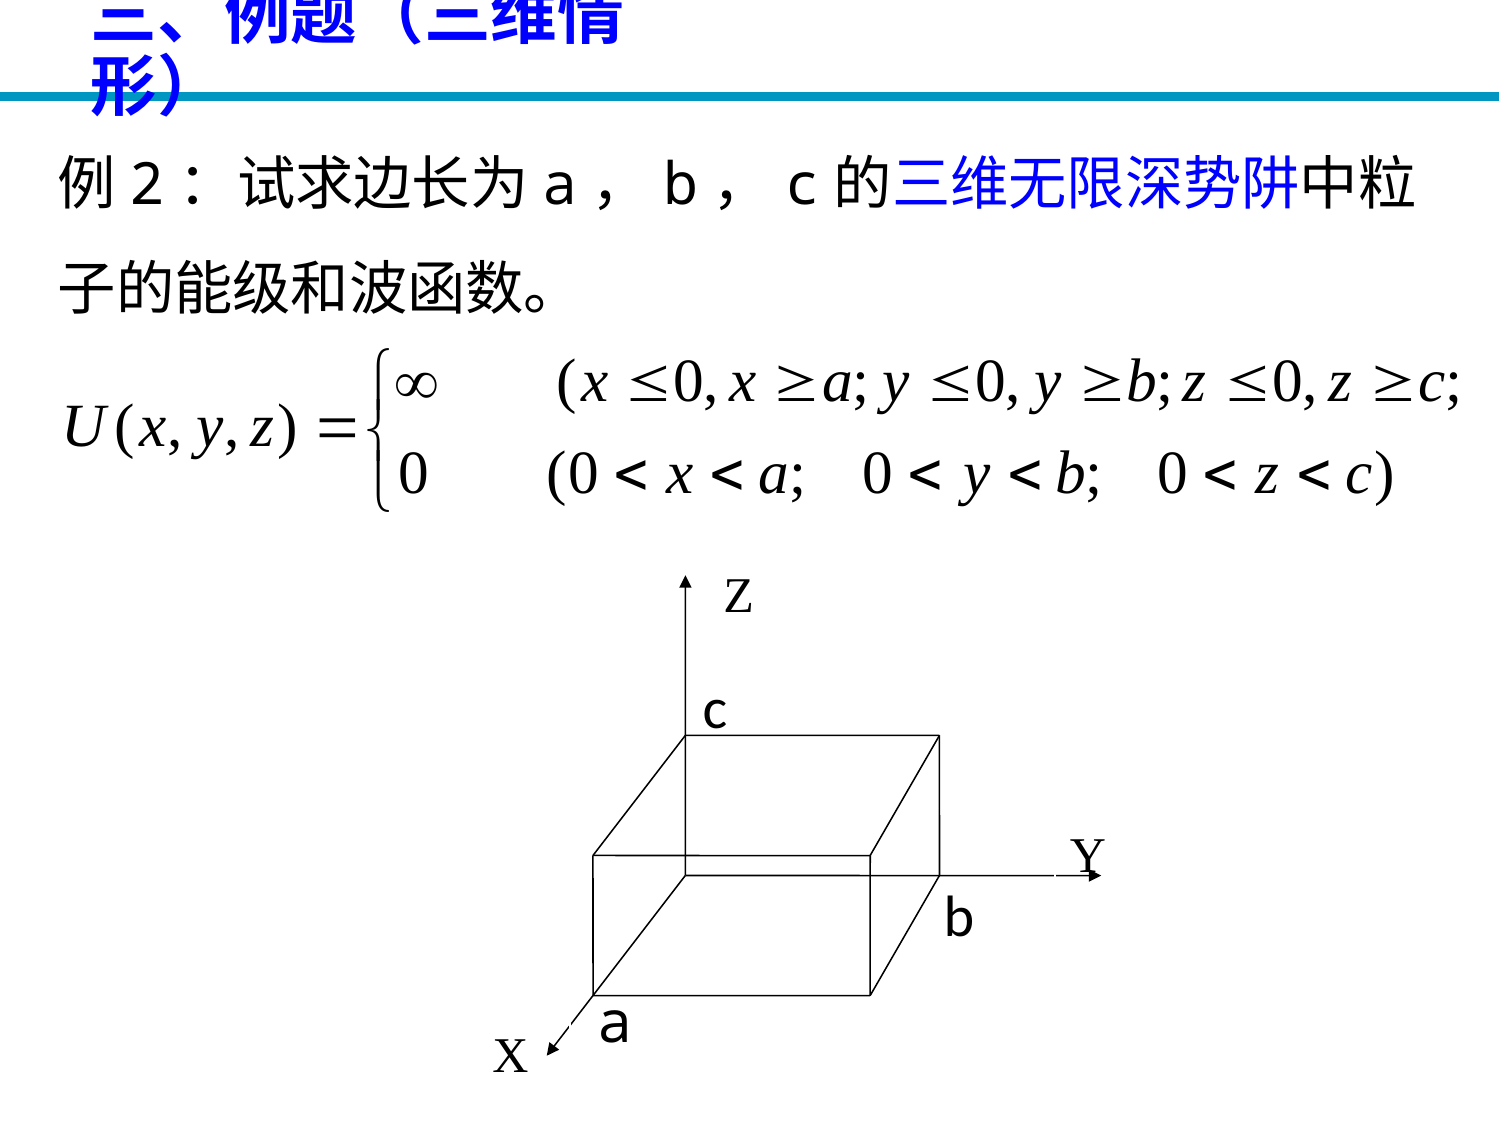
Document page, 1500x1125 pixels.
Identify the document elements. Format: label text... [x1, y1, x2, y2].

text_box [431, 555, 1148, 1096]
text_box 三、例题（三维情形） [75, 7, 732, 98]
text_box 例2：试求边长为a，b，c的三维无限深势阱中粒子的能级和波函数。 [43, 103, 1440, 329]
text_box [58, 338, 1470, 523]
